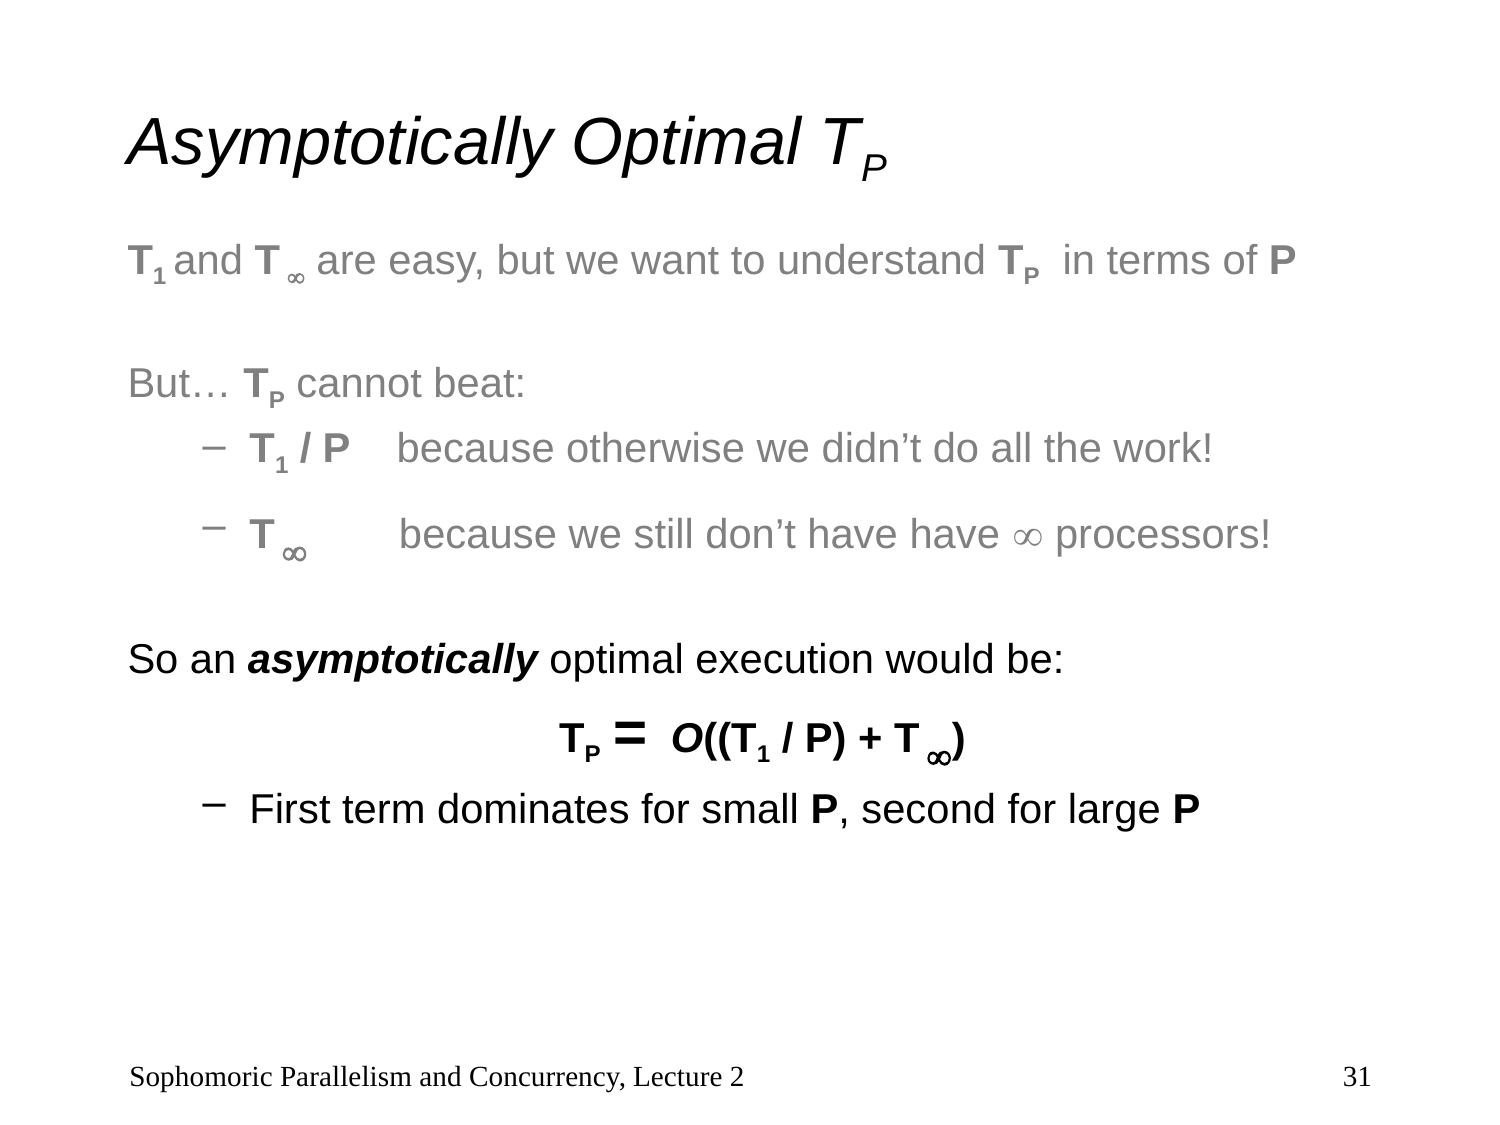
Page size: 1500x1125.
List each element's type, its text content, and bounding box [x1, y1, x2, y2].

title Asymptotically Optimal TP [112, 49, 1388, 224]
footer Sophomoric Parallelism and Concurrency, Lecture 2 [99, 1049, 776, 1125]
slide_number 31 [1074, 1049, 1388, 1125]
list T1 and T  are easy, but we want to understand TP in terms of P But… TP cannot beat: T1 / P because otherwise we didn’t do all the work! T  because we still don’t have have  processors! So an asymptotically optimal execution would be: TP = O((T1 / P) + T ) First term dominates for small P, second for large P [112, 224, 1413, 1063]
